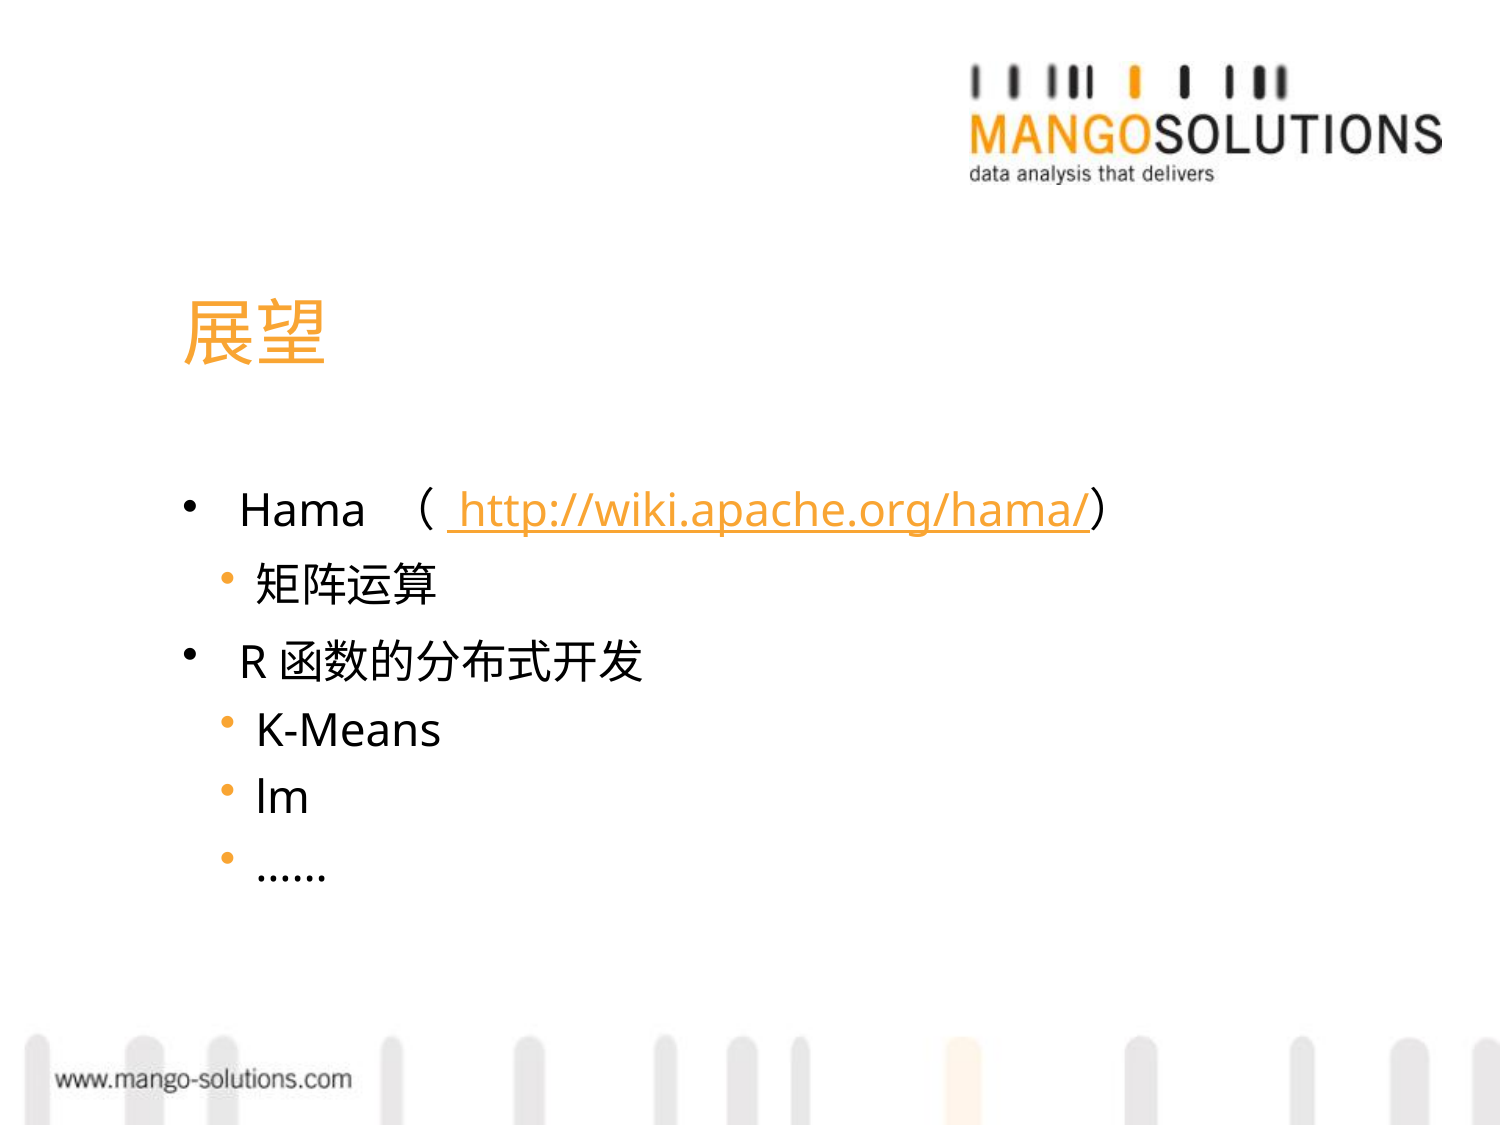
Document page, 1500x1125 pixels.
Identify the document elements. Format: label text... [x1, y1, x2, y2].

title 展望 [182, 290, 1443, 466]
picture [0, 1012, 1500, 1125]
picture [969, 61, 1442, 185]
list Hama （ http://wiki.apache.org/hama/） 矩阵运算 R函数的分布式开发 K-Means lm …… [182, 480, 1443, 1010]
